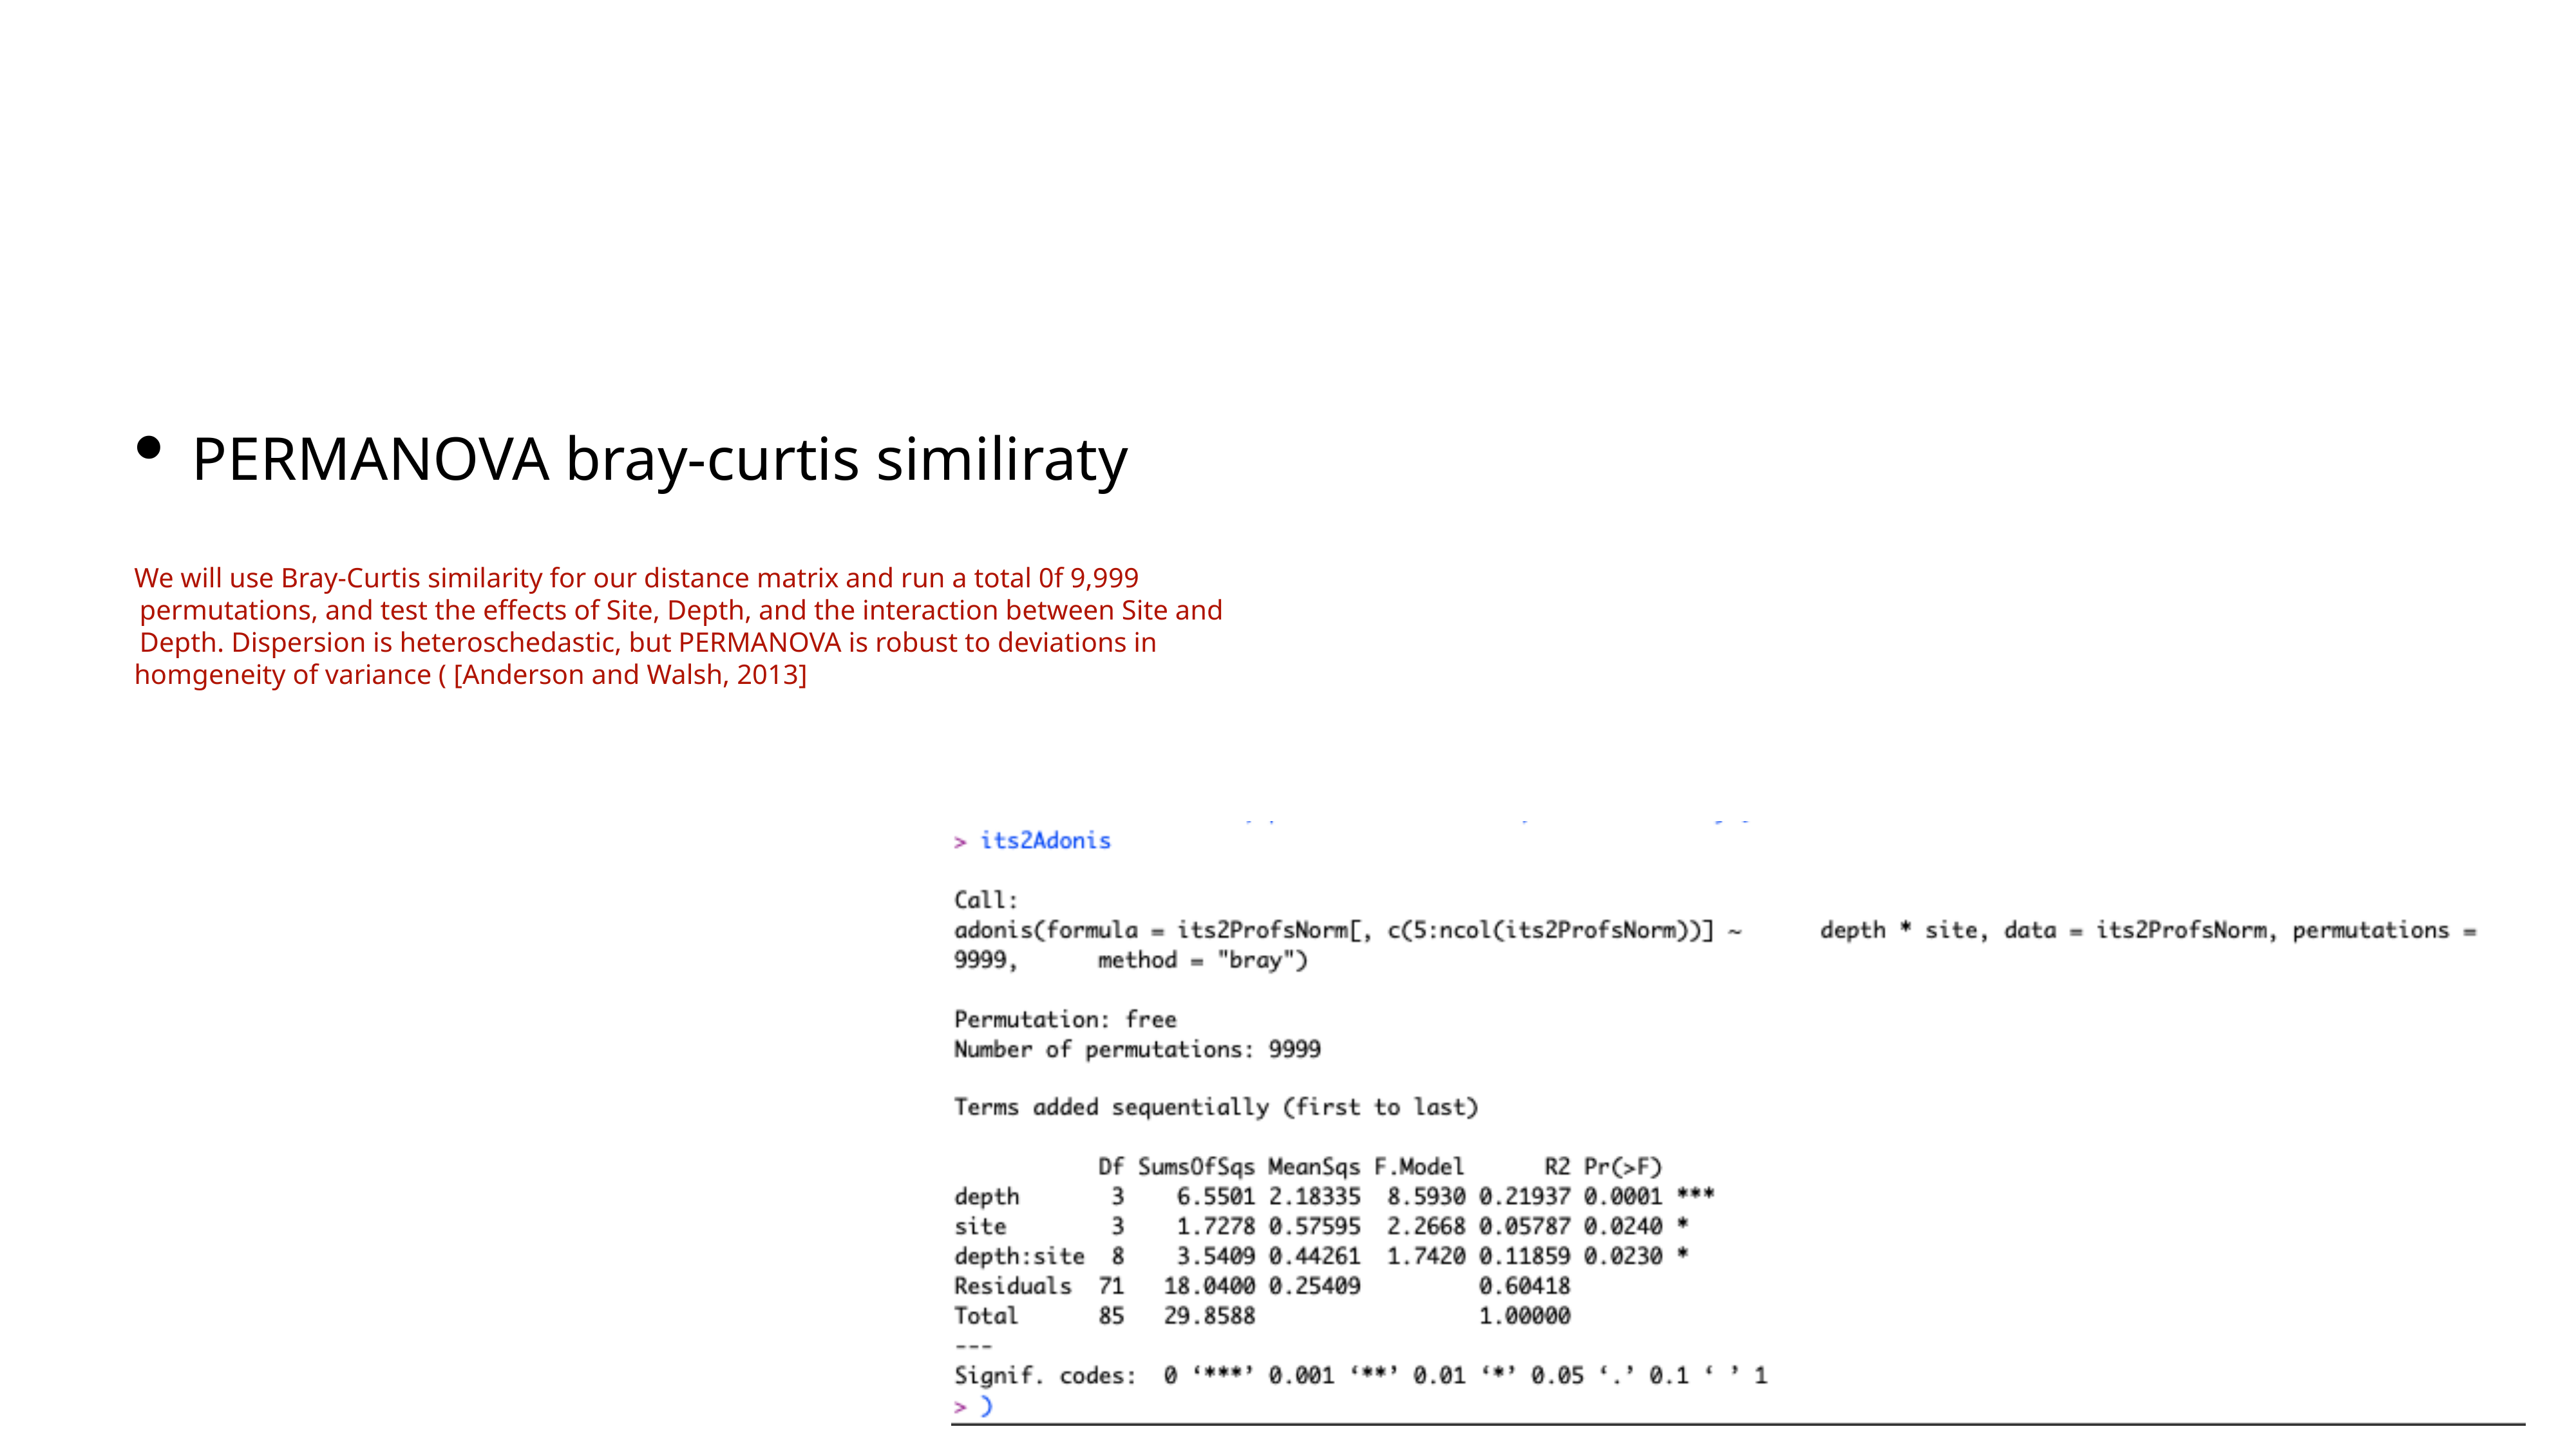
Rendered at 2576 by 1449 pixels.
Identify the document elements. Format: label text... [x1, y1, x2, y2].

list PERMANOVA bray-curtis similiraty We will use Bray-Curtis similarity for our distance matrix and run a total 0f 9,999 permutations, and test the effects of Site, Depth, and the interaction between Site and Depth. Dispersion is heteroschedastic, but PERMANOVA is robust to deviations in homgeneity of variance ( [Anderson and Walsh, 2013] [128, 423, 1311, 1321]
picture [951, 821, 2526, 1426]
